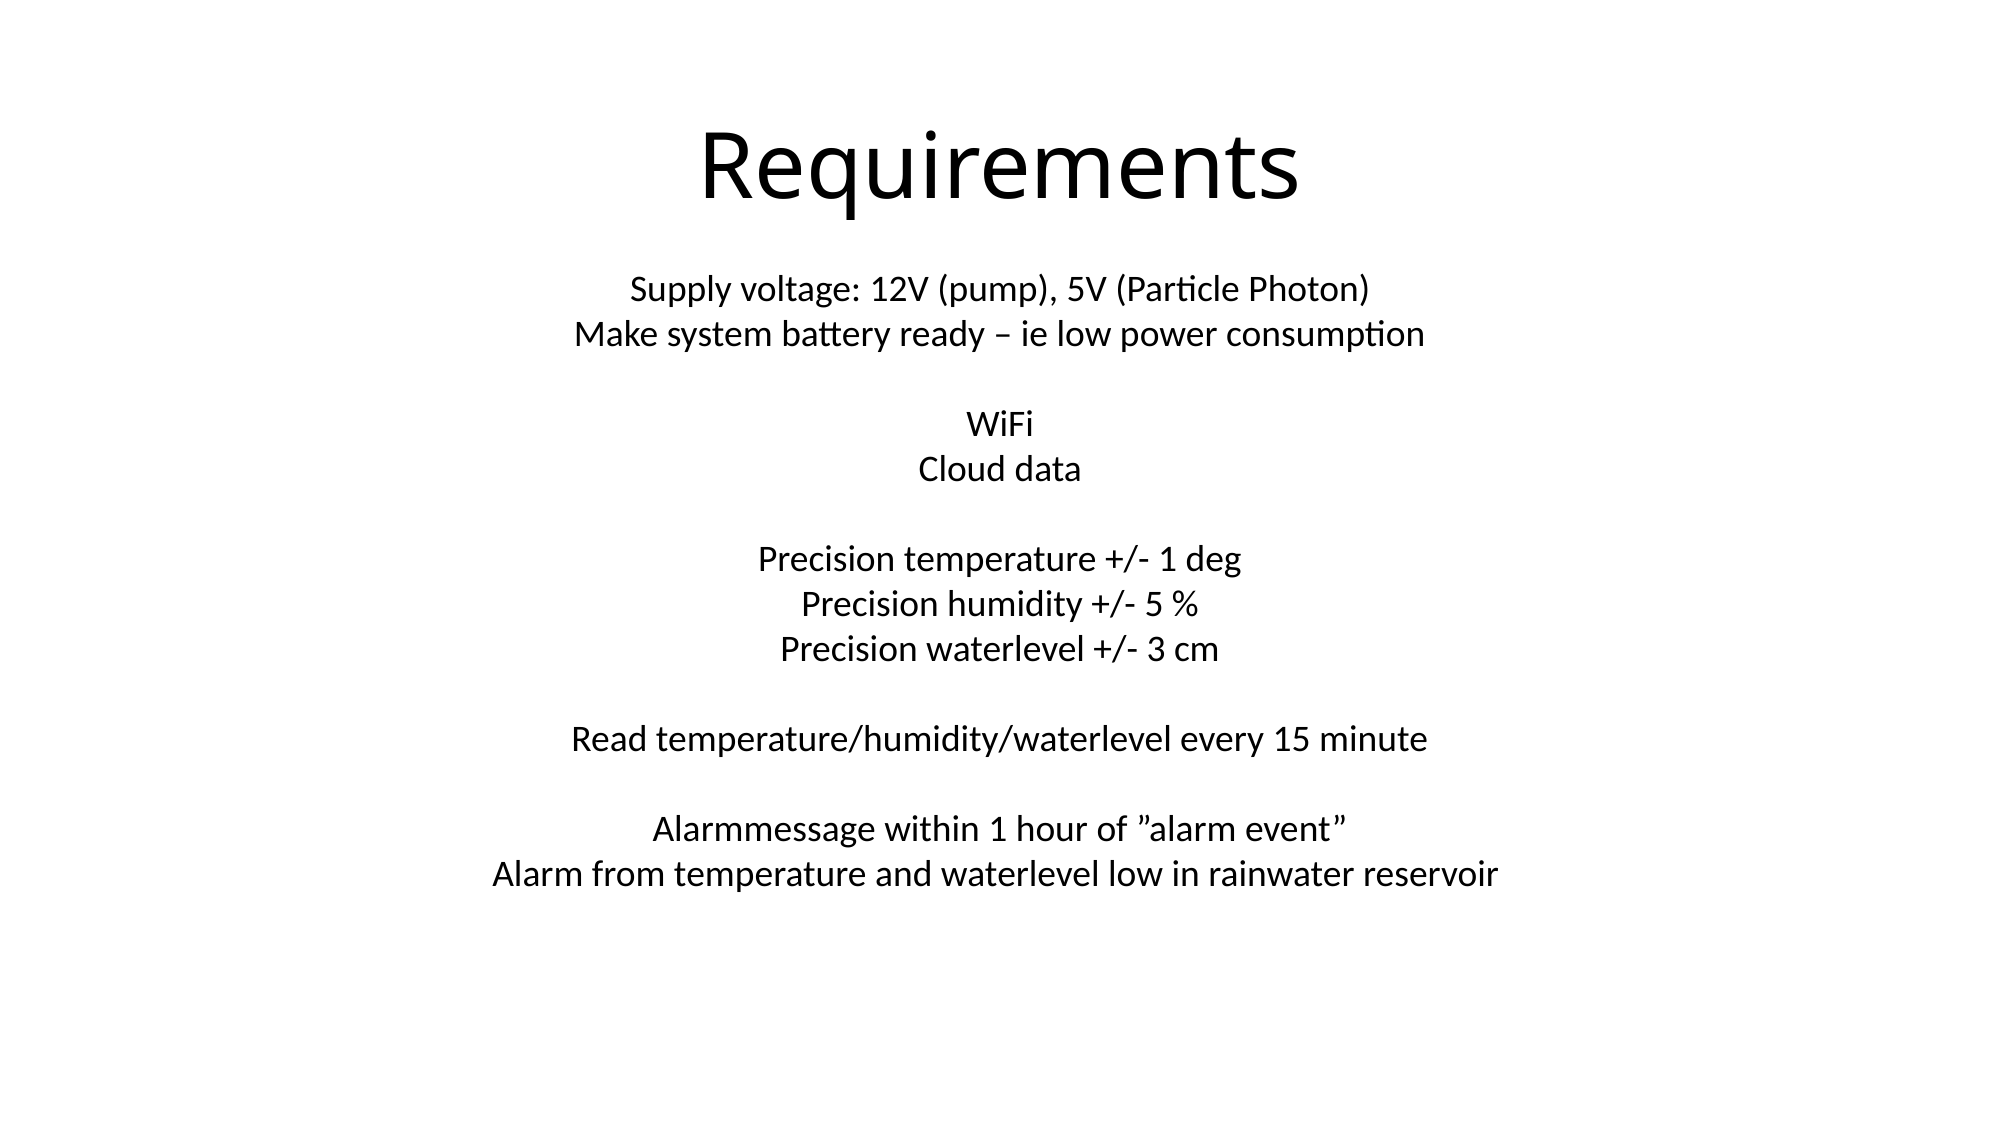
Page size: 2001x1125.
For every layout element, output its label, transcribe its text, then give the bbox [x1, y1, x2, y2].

title Requirements [137, 59, 1863, 256]
text_box Supply voltage: 12V (pump), 5V (Particle Photon) Make system battery ready – ie low power consumption WiFi Cloud data Precision temperature +/- 1 deg Precision humidity +/- 5 % Precision waterlevel +/- 3 cm Read temperature/humidity/waterlevel every 15 minute Alarmmessage within 1 hour of ”alarm event” Alarm from temperature and waterlevel low in rainwater reservoir [137, 256, 1864, 901]
